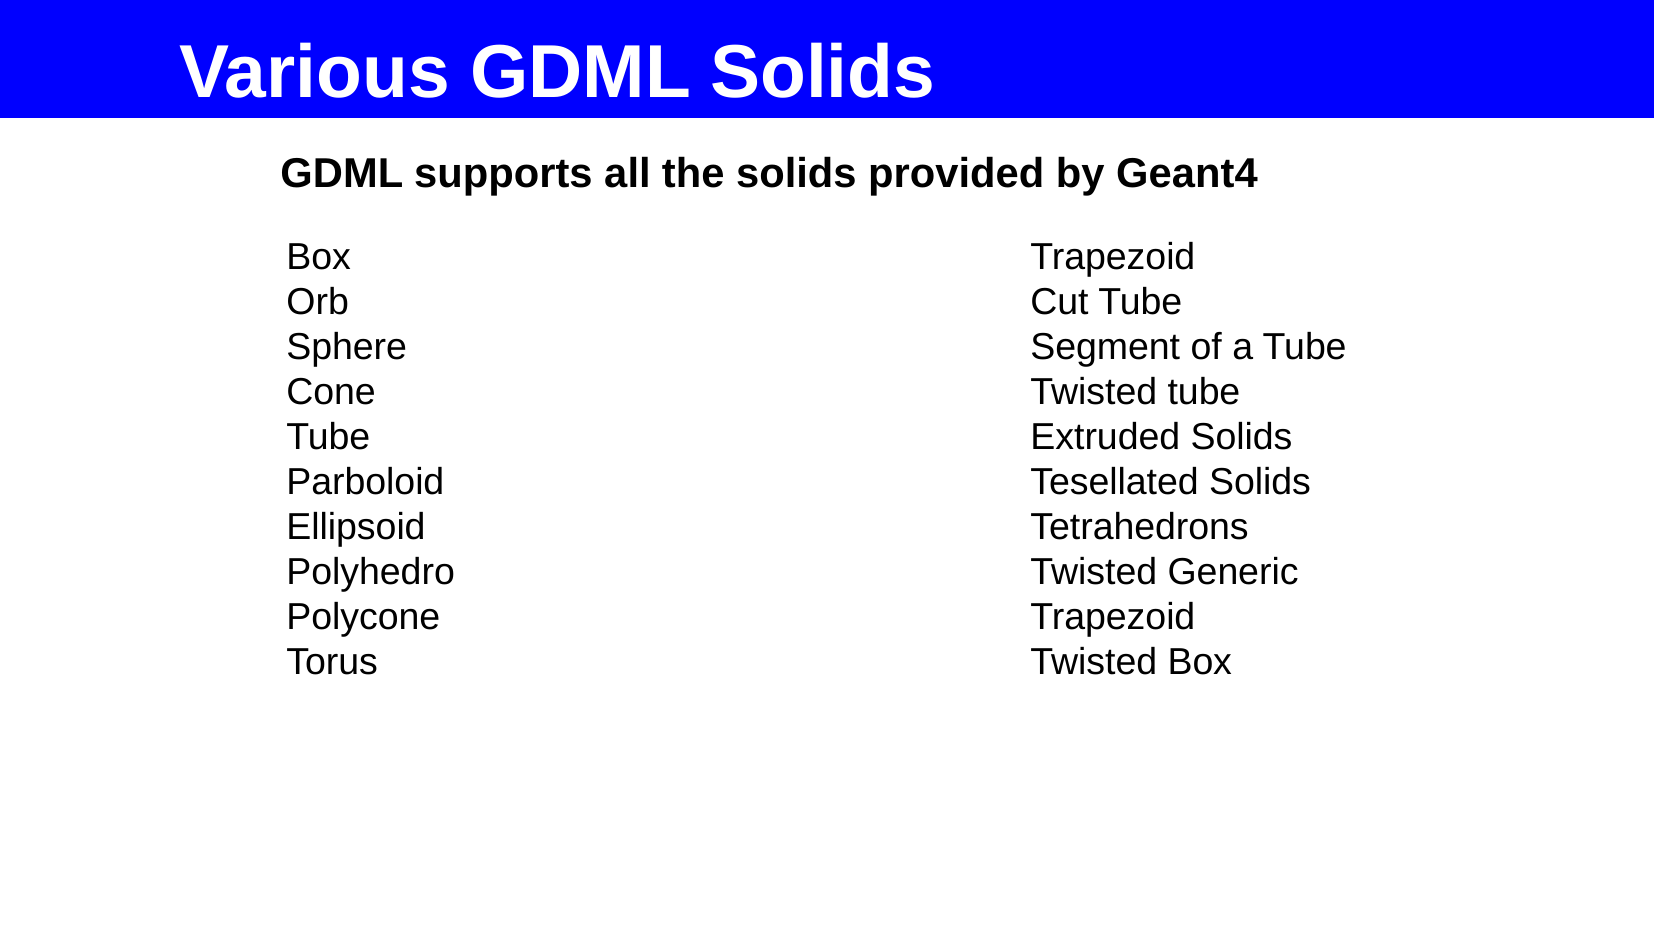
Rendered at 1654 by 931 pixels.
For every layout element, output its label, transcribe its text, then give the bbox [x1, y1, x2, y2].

text_box GDML supports all the solids provided by Geant4 [265, 138, 1299, 195]
text_box Box Orb Sphere Cone Tube Parboloid Ellipsoid Polyhedro Polycone Torus [271, 224, 744, 721]
text_box [0, 0, 1654, 118]
text_box [82, 118, 1571, 192]
text_box Various GDML Solids [164, 15, 1062, 133]
text_box Trapezoid Cut Tube Segment of a Tube Twisted tube Extruded Solids Tesellated Solids Tetrahedrons Twisted Generic Trapezoid Twisted Box [1015, 224, 1429, 730]
